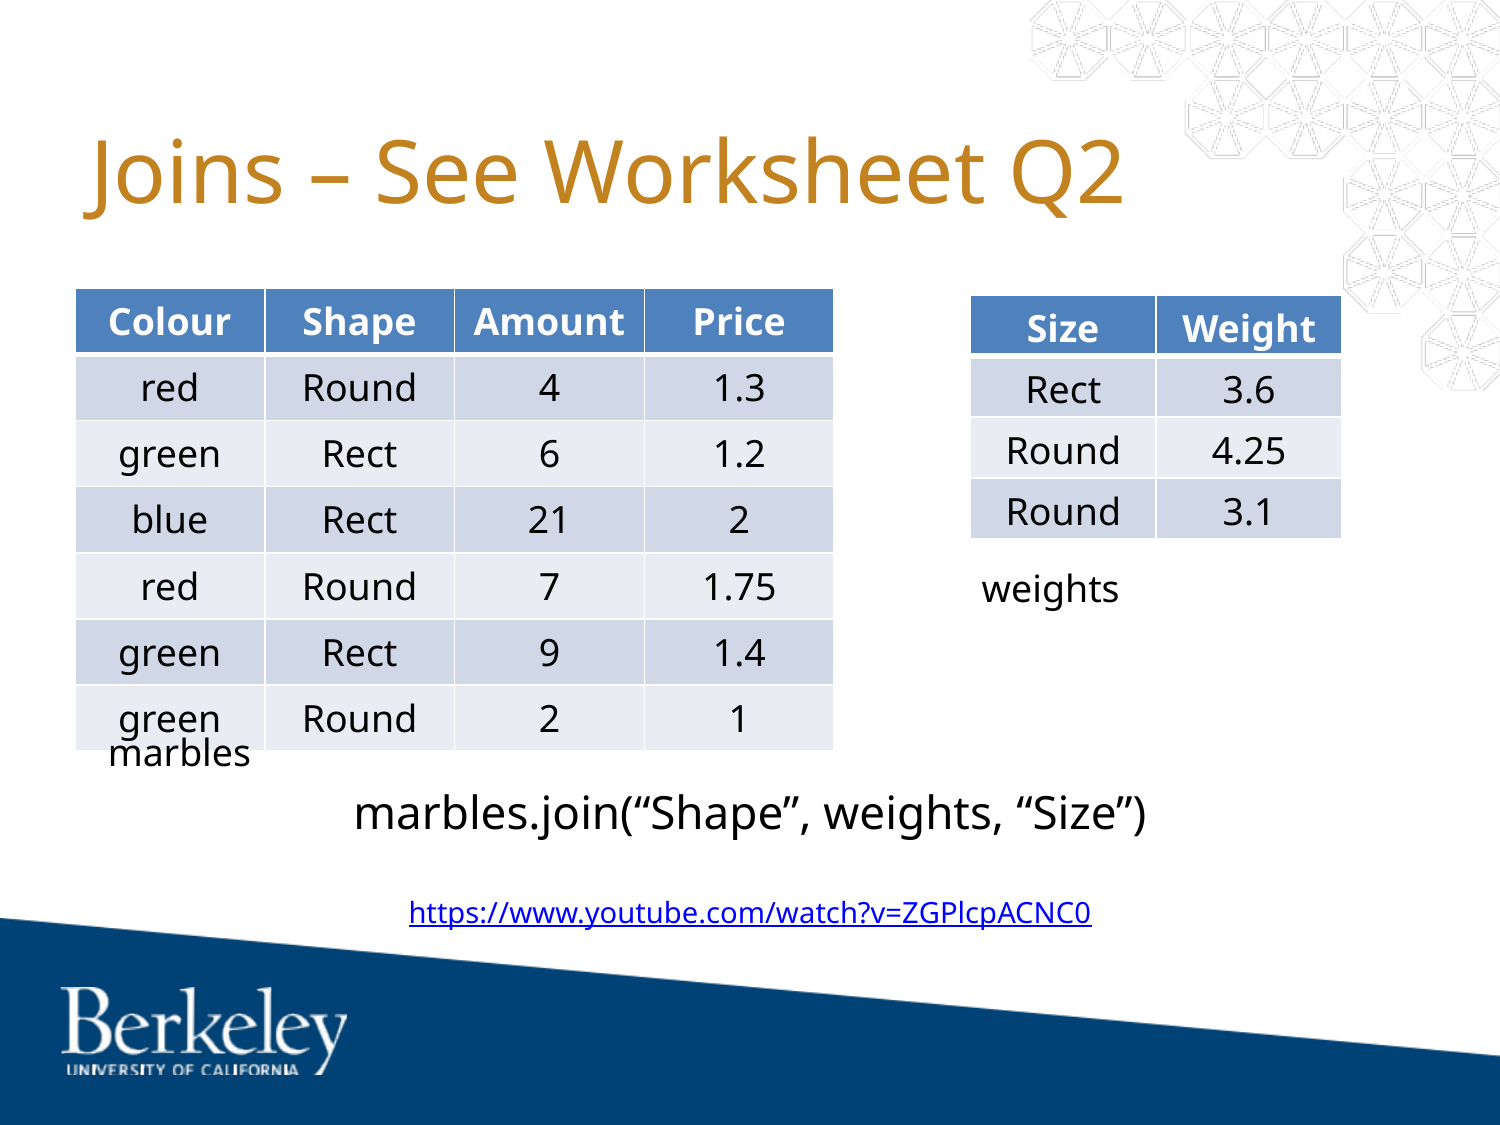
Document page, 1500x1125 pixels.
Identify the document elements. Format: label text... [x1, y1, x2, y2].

text_box marbles.join(“Shape”, weights, “Size”) https://www.youtube.com/watch?v=ZGPlcpACNC0 [87, 776, 1413, 996]
table_cell 1.75 [645, 554, 833, 618]
table_cell green [76, 686, 264, 750]
table_cell Round [971, 479, 1155, 538]
table_cell 21 [455, 487, 644, 552]
table_cell 1.4 [645, 620, 833, 684]
table_cell Rect [266, 421, 454, 486]
text_box weights [966, 557, 1135, 617]
table_cell 3.1 [1157, 479, 1341, 538]
table_cell red [76, 357, 264, 420]
table_header Shape [266, 289, 454, 352]
table_cell 4.25 [1157, 418, 1341, 477]
table_header Price [645, 289, 833, 352]
table_header Weight [1157, 296, 1341, 353]
table_cell blue [76, 487, 264, 552]
table_cell 7 [455, 554, 644, 618]
table_cell 1 [645, 686, 833, 750]
table_cell Rect [266, 487, 454, 552]
table_cell 2 [645, 487, 833, 552]
table_cell 4 [455, 357, 644, 420]
text_box marbles [93, 721, 267, 781]
table_cell Rect [971, 359, 1155, 416]
table_cell 1.3 [645, 357, 833, 420]
table_cell Round [266, 357, 454, 420]
table_cell 9 [455, 620, 644, 684]
table_cell Round [971, 418, 1155, 477]
table_cell 1.2 [645, 421, 833, 486]
table_header Colour [76, 289, 264, 352]
table_cell 3.6 [1157, 359, 1341, 416]
table_header Amount [455, 289, 644, 352]
title Joins – See Worksheet Q2 [75, 73, 1435, 263]
table_cell red [76, 554, 264, 618]
table_cell Round [266, 554, 454, 618]
table_cell Rect [266, 620, 454, 684]
table_cell Round [266, 686, 454, 750]
table_cell 6 [455, 421, 644, 486]
table_cell green [76, 620, 264, 684]
table_header Size [971, 296, 1155, 353]
table_cell 2 [455, 686, 644, 750]
table_cell green [76, 421, 264, 486]
